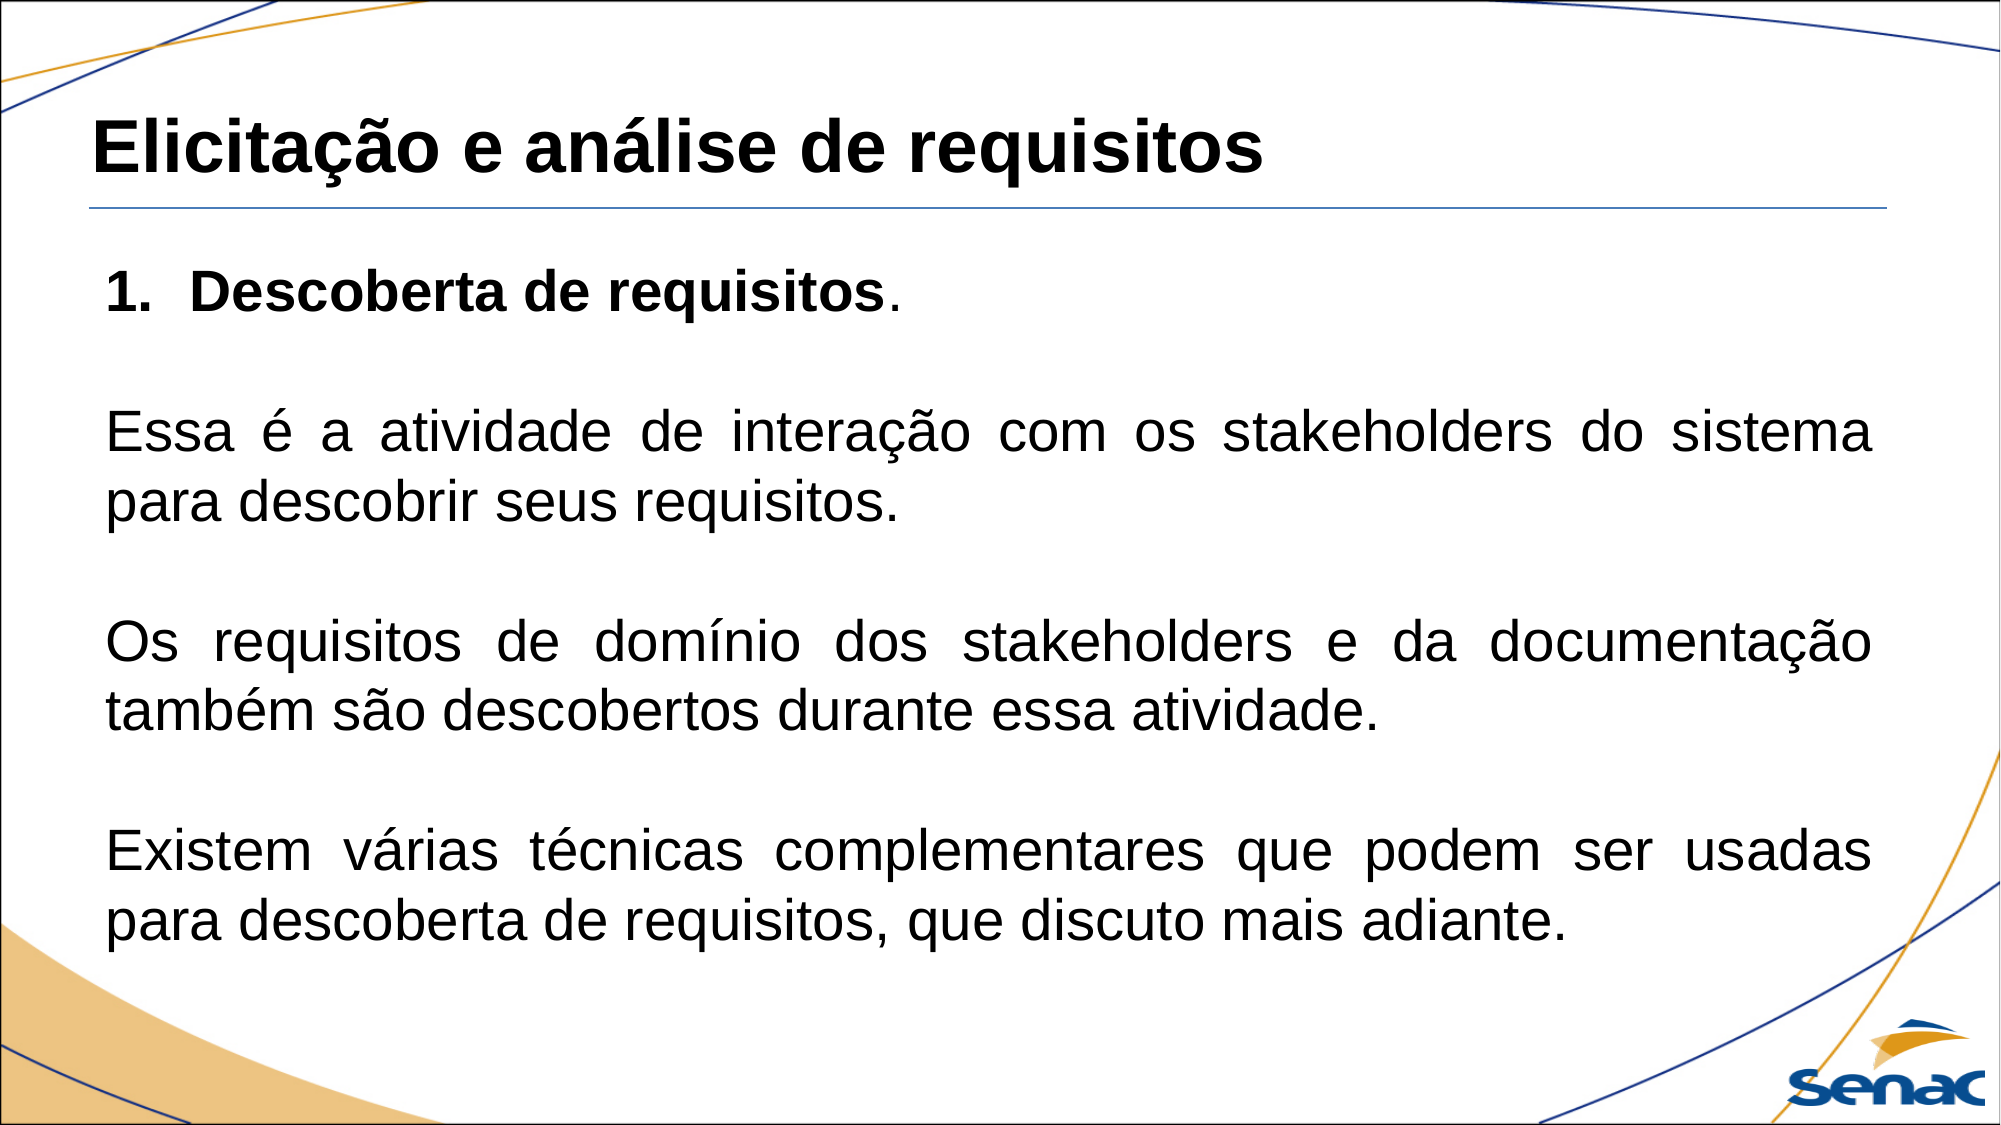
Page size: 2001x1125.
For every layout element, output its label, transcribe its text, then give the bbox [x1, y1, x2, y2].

picture [0, 0, 2001, 1125]
text_box Elicitação e análise de requisitos [76, 89, 1888, 197]
text_box Descoberta de requisitos. Essa é a atividade de interação com os stakeholders do sistema para descobrir seus requisitos. Os requisitos de domínio dos stakeholders e da documentação também são descobertos durante essa atividade. Existem várias técnicas complementares que podem ser usadas para descoberta de requisitos, que discuto mais adiante. [90, 245, 1890, 960]
